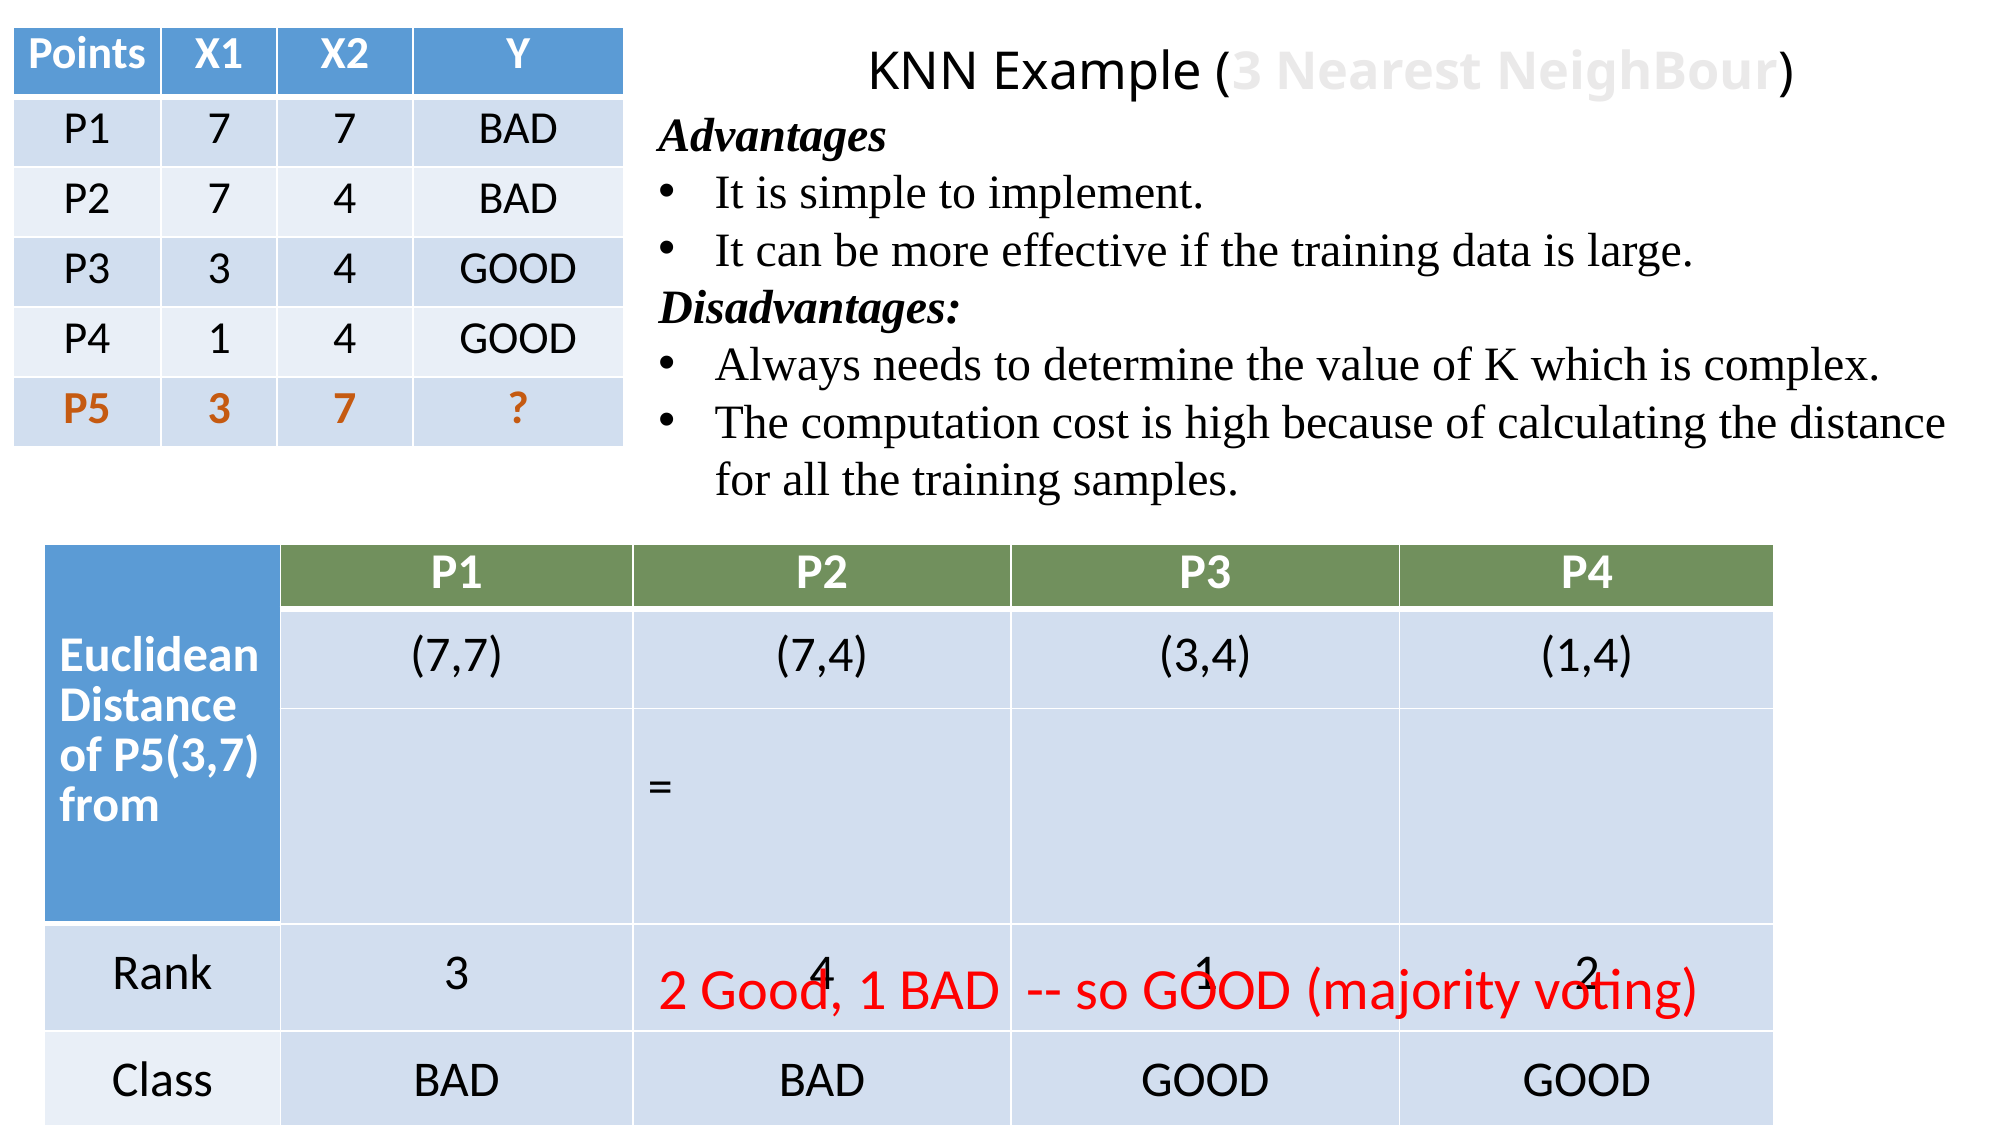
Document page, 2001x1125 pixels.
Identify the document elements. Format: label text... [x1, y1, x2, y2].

table_cell 7 [162, 100, 276, 166]
table_cell 4 [278, 168, 412, 236]
table_cell P1 [14, 100, 160, 166]
table_cell P2 [14, 168, 160, 236]
text_box Advantages It is simple to implement. It can be more effective if the training data is large. Disadvantages: Always needs to determine the value of K which is complex. The computation cost is high because of calculating the distance for all the training samples. [643, 95, 1988, 513]
table_header Y [414, 28, 623, 94]
table_cell 1 [162, 308, 276, 376]
table_header Points [14, 28, 160, 94]
table_cell 3 [162, 378, 276, 446]
table_cell 4 [278, 308, 412, 376]
table_cell GOOD [414, 308, 623, 376]
table_cell 4 [278, 238, 412, 306]
table_cell 7 [162, 168, 276, 236]
table_cell P4 [14, 308, 160, 376]
table_cell ? [414, 378, 623, 446]
table_cell P5 [14, 378, 160, 446]
table_cell BAD [414, 100, 623, 166]
text_box KNN Example (3 Nearest NeighBour) [852, 27, 1838, 95]
table_cell 3 [162, 238, 276, 306]
table_cell BAD [414, 168, 623, 236]
table_cell GOOD [414, 238, 623, 306]
text_box 2 Good, 1 BAD -- so GOOD (majority voting) [643, 943, 1818, 1029]
table_header X1 [162, 28, 276, 94]
table_cell 7 [278, 378, 412, 446]
table_header X2 [278, 28, 412, 94]
table_cell P3 [14, 238, 160, 306]
table_cell 7 [278, 100, 412, 166]
